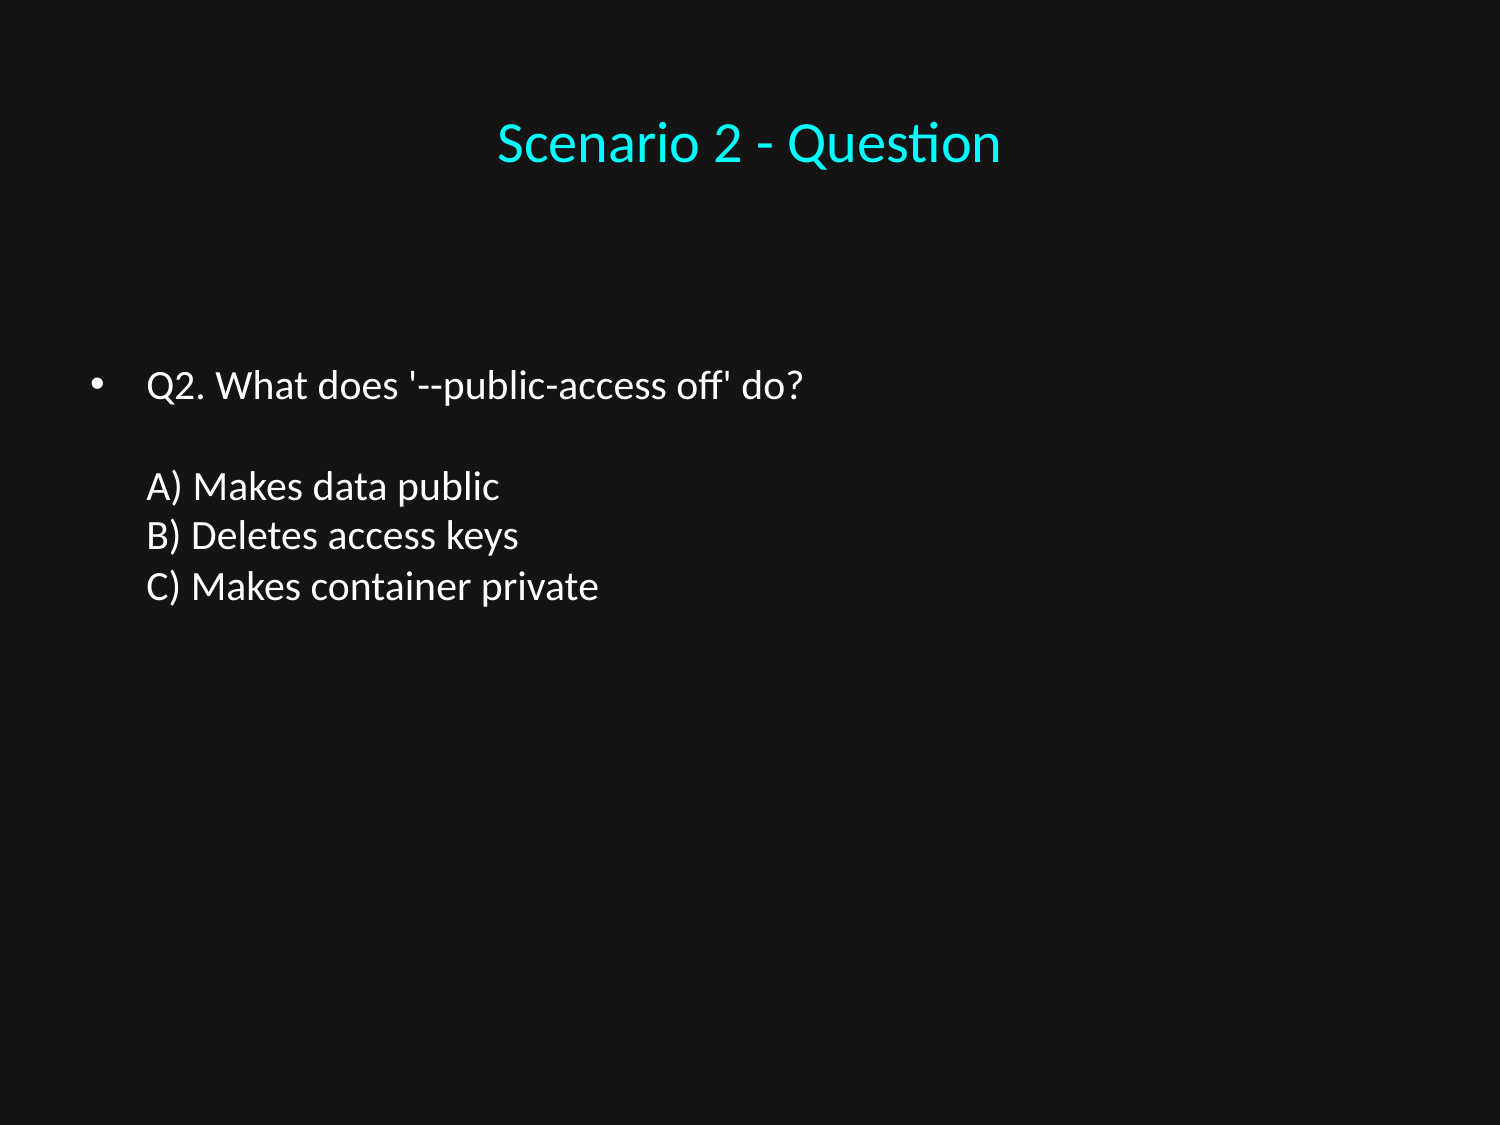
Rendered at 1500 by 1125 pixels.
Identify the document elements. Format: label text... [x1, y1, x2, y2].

list Q2. What does '--public-access off' do? A) Makes data public B) Deletes access keys C) Makes container private [75, 262, 1425, 1005]
title Scenario 2 - Question [75, 45, 1425, 233]
